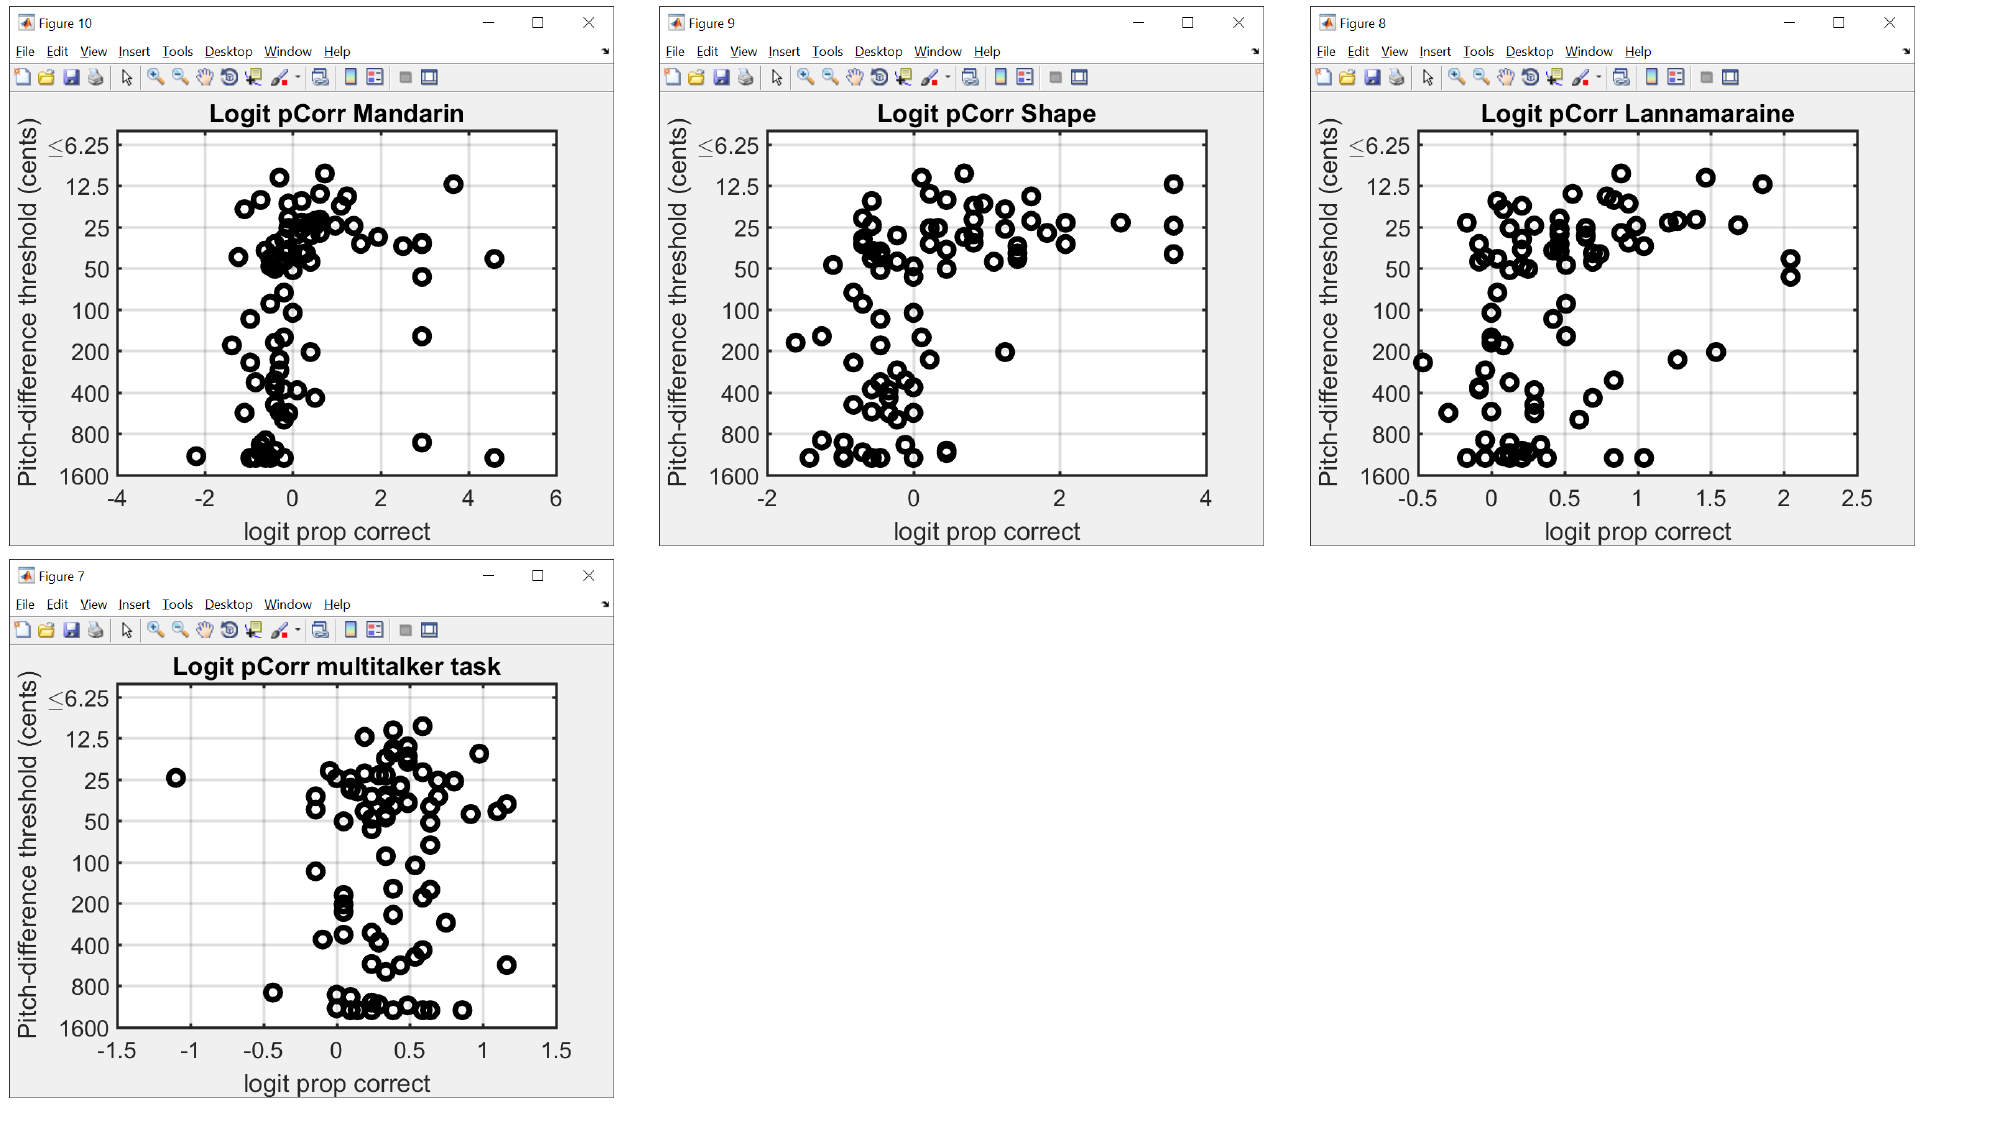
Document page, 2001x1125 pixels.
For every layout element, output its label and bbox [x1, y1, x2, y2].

picture [1309, 6, 1915, 546]
picture [9, 6, 614, 546]
picture [659, 6, 1264, 546]
picture [9, 559, 614, 1099]
